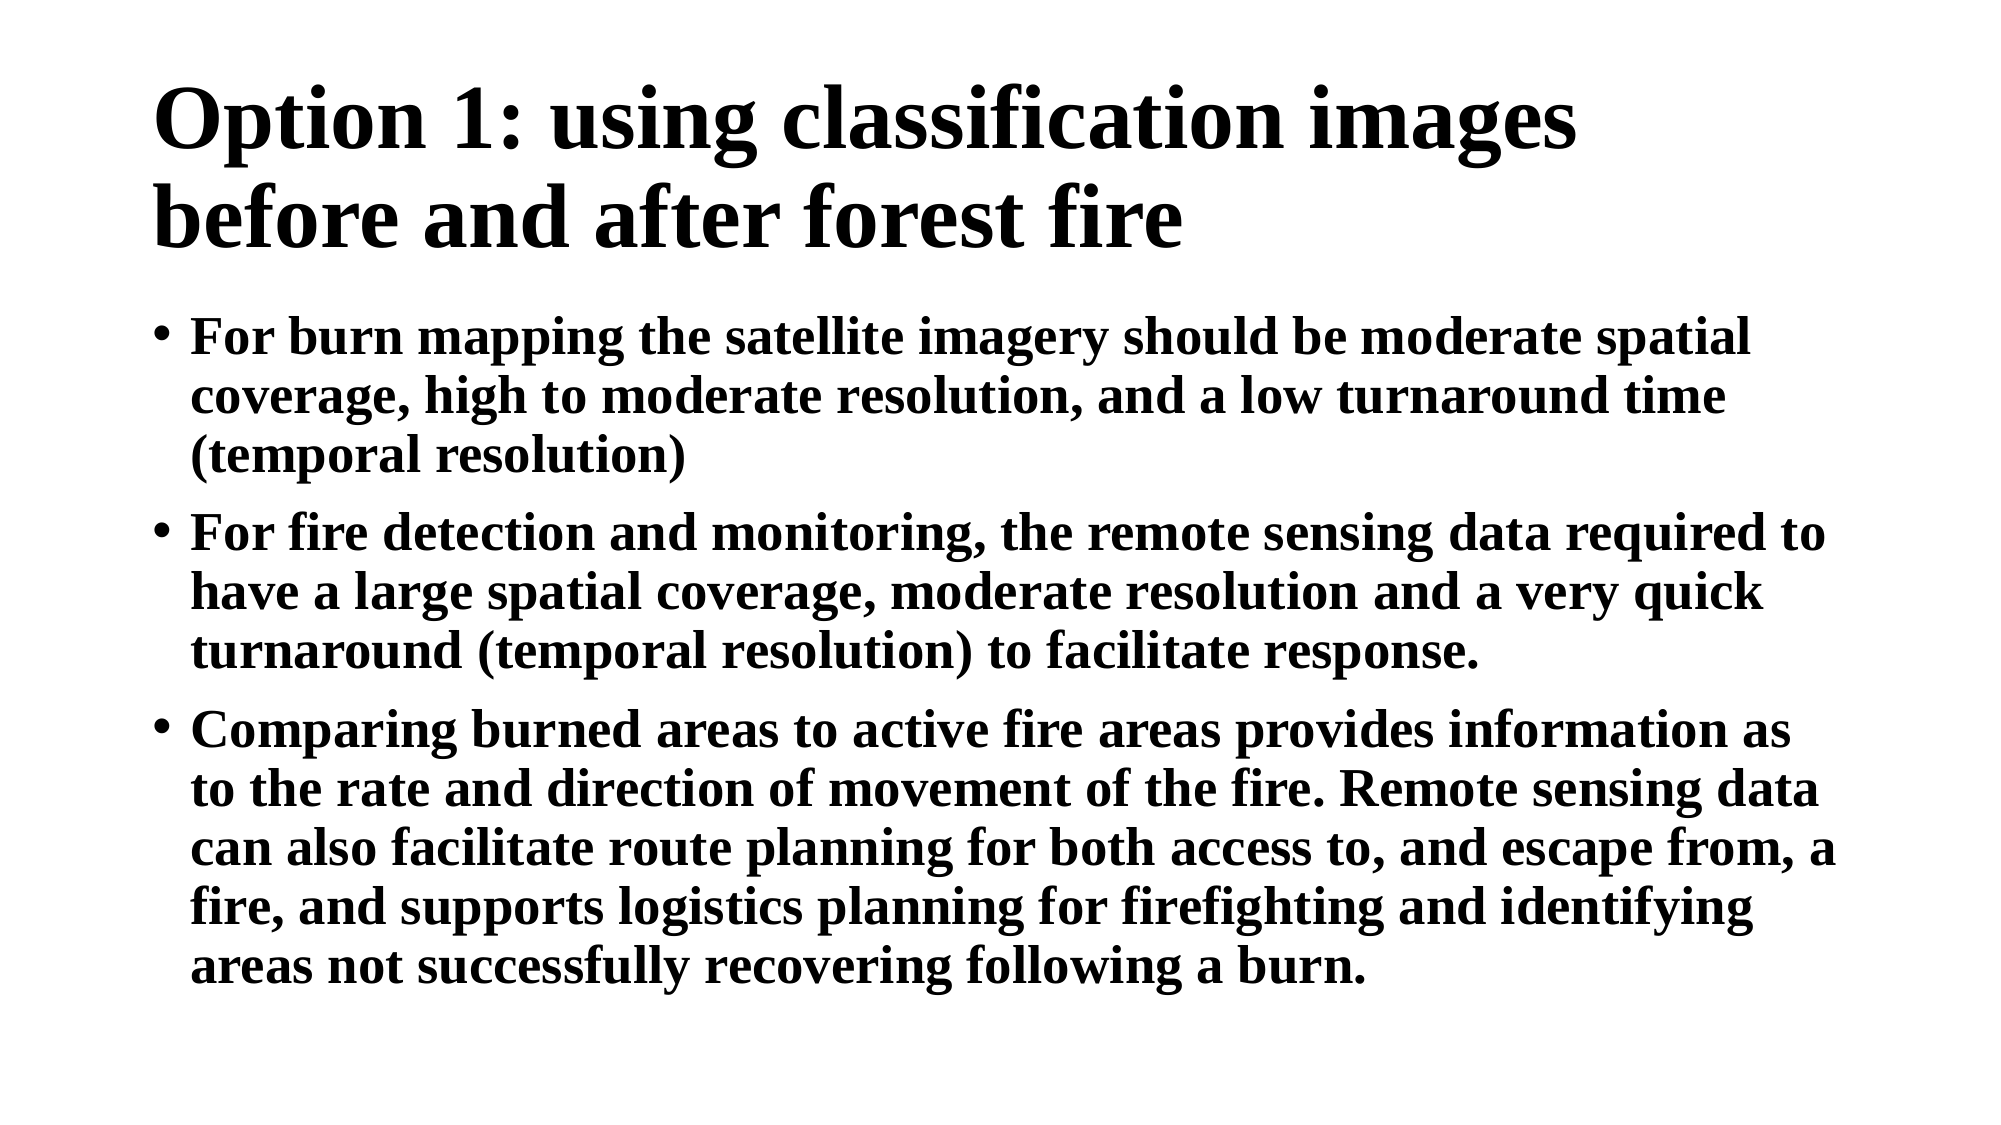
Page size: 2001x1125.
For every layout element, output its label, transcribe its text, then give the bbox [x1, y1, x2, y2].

list For burn mapping the satellite imagery should be moderate spatial coverage, high to moderate resolution, and a low turnaround time (temporal resolution) For fire detection and monitoring, the remote sensing data required to have a large spatial coverage, moderate resolution and a very quick turnaround (temporal resolution) to facilitate response. Comparing burned areas to active fire areas provides information as to the rate and direction of movement of the fire. Remote sensing data can also facilitate route planning for both access to, and escape from, a fire, and supports logistics planning for firefighting and identifying areas not successfully recovering following a burn. [137, 299, 1863, 1014]
title Option 1: using classification images before and after forest fire [137, 59, 1863, 278]
